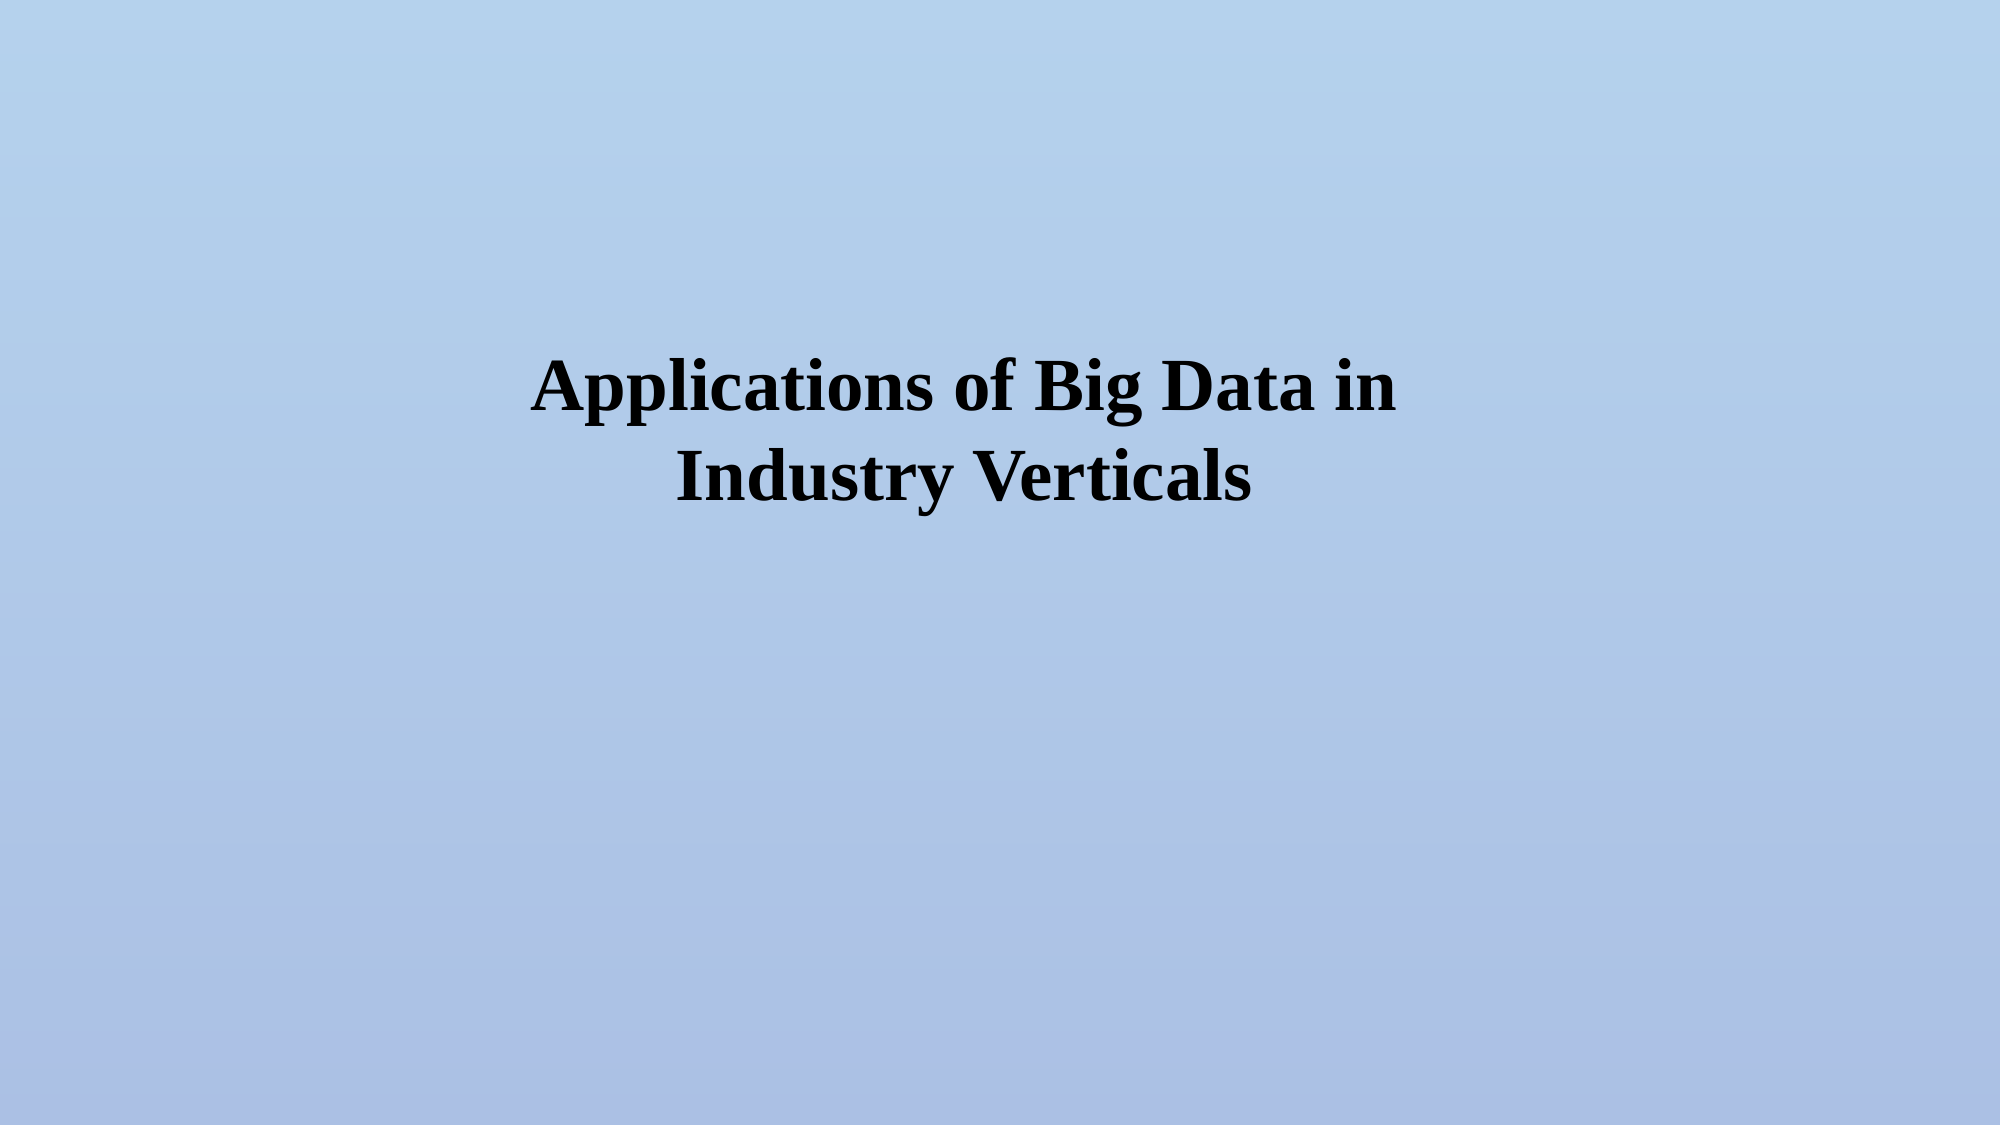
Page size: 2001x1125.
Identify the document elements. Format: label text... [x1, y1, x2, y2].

text_box Applications of Big Data in Industry Verticals [446, 328, 1483, 523]
